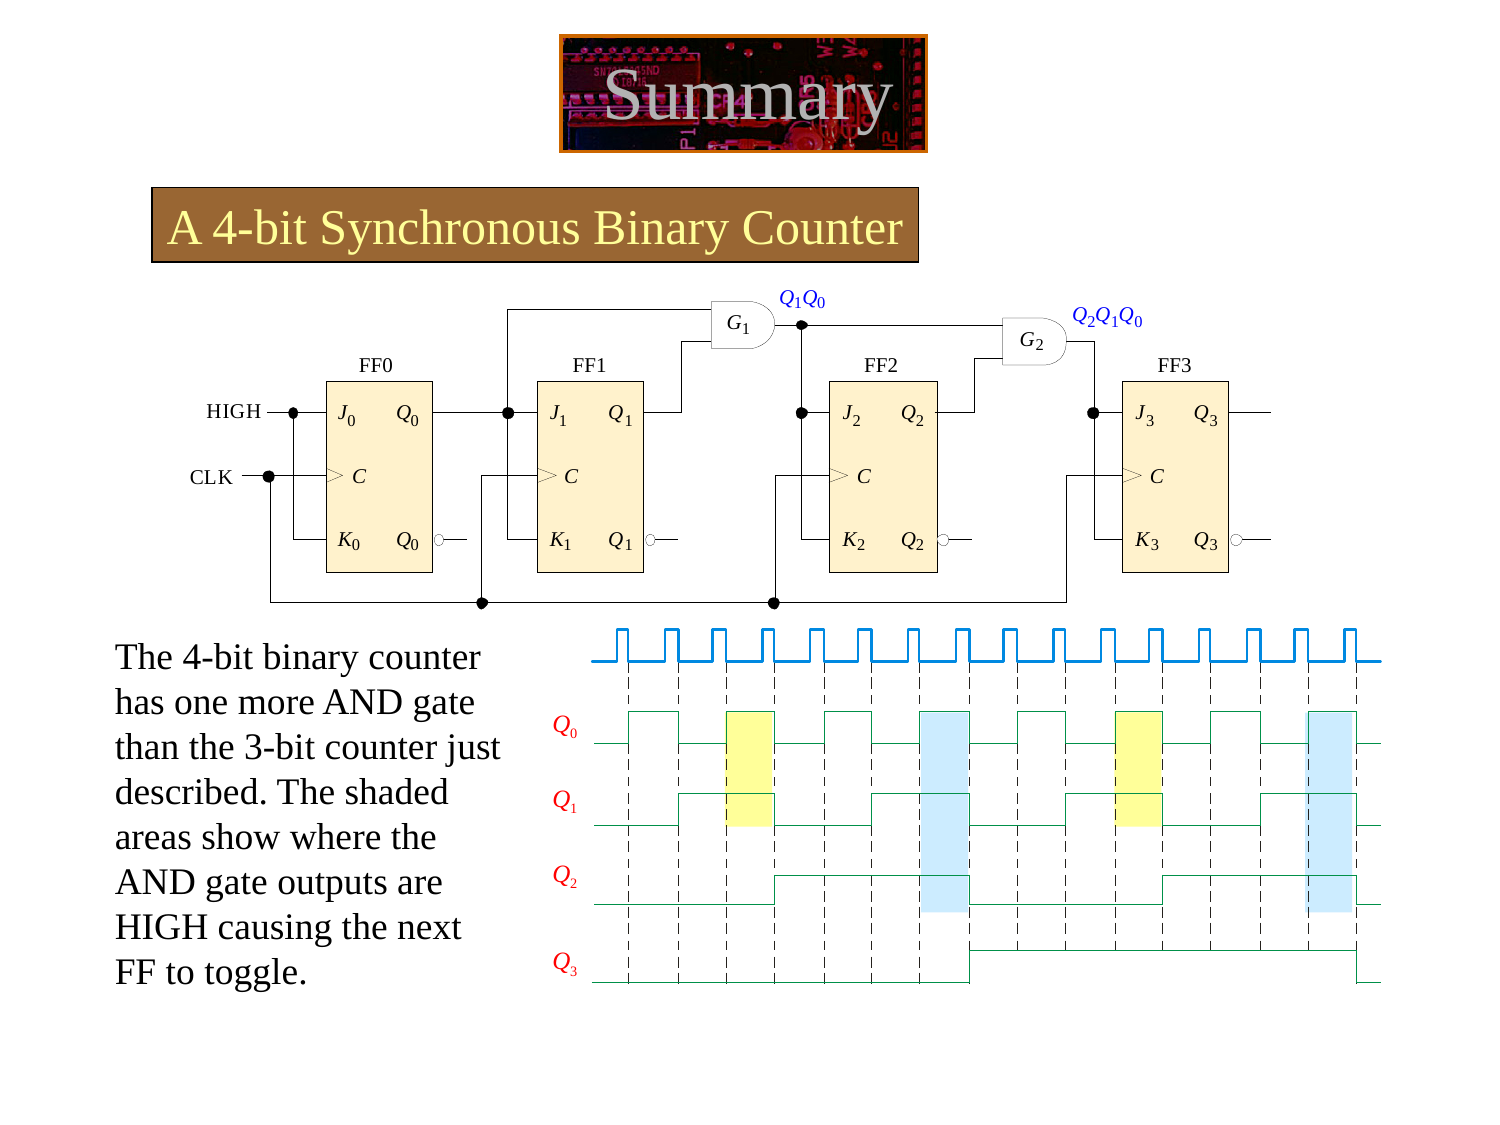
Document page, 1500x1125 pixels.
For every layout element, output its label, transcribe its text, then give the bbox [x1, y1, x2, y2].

text_box Q2 [537, 849, 587, 899]
text_box Q3 [537, 937, 587, 987]
text_box A 4-bit Synchronous Binary Counter [151, 187, 919, 263]
text_box The 4-bit binary counter has one more AND gate than the 3-bit counter just described. The shaded areas show where the AND gate outputs are HIGH causing the next FF to toggle. [99, 624, 525, 1000]
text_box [587, 624, 1388, 988]
picture [562, 37, 925, 150]
text_box Q1 [537, 774, 587, 824]
text_box Q0 [537, 699, 587, 749]
text_box [99, 74, 1400, 1038]
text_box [187, 287, 1274, 614]
